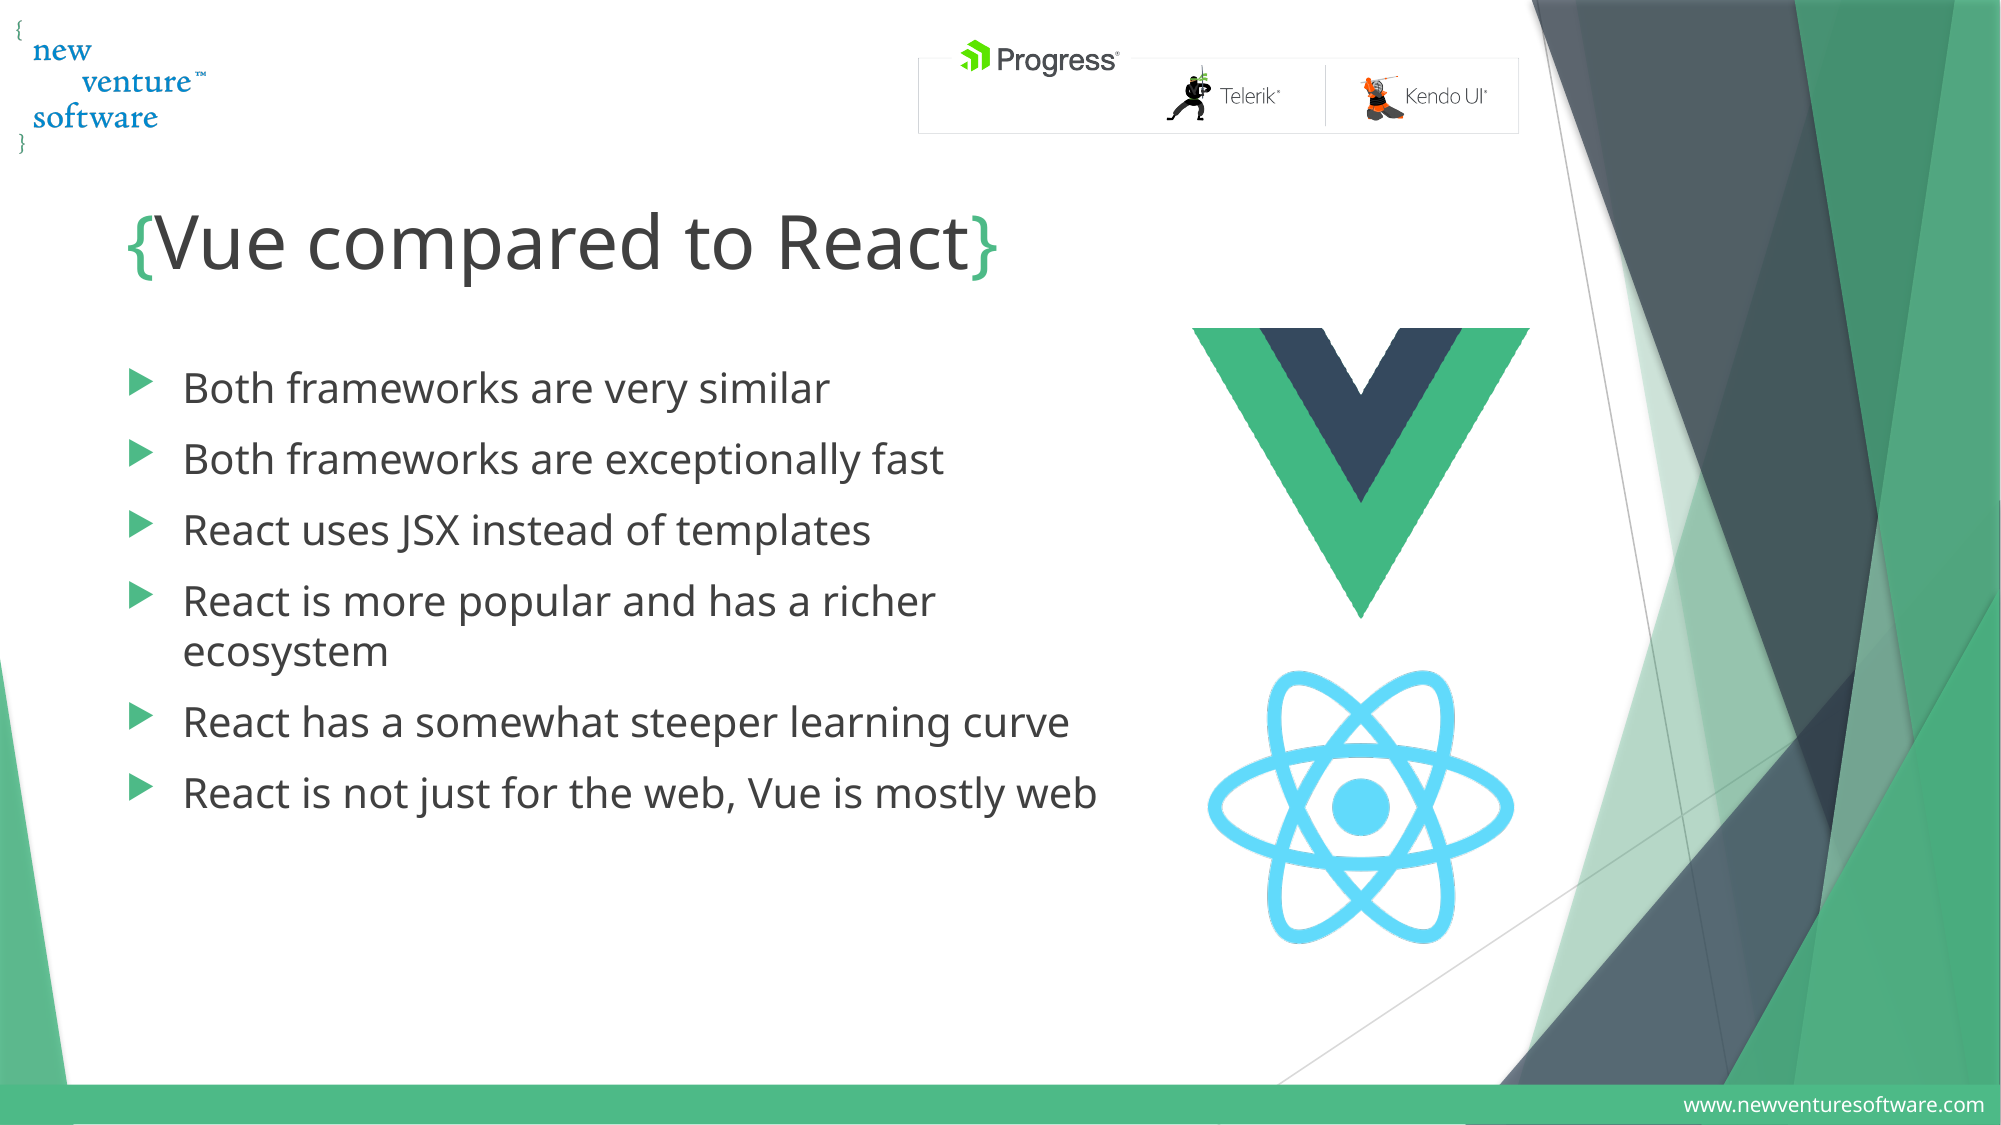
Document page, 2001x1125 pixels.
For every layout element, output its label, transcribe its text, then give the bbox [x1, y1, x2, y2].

picture [915, 39, 1522, 134]
list Both frameworks are very similar Both frameworks are exceptionally fast React uses JSX instead of templates React is more popular and has a richer ecosystem React has a somewhat steeper learning curve React is not just for the web, Vue is mostly web [111, 354, 1102, 992]
picture [16, 20, 206, 154]
picture [1097, 219, 1624, 995]
title {Vue compared to React} [111, 187, 1522, 317]
